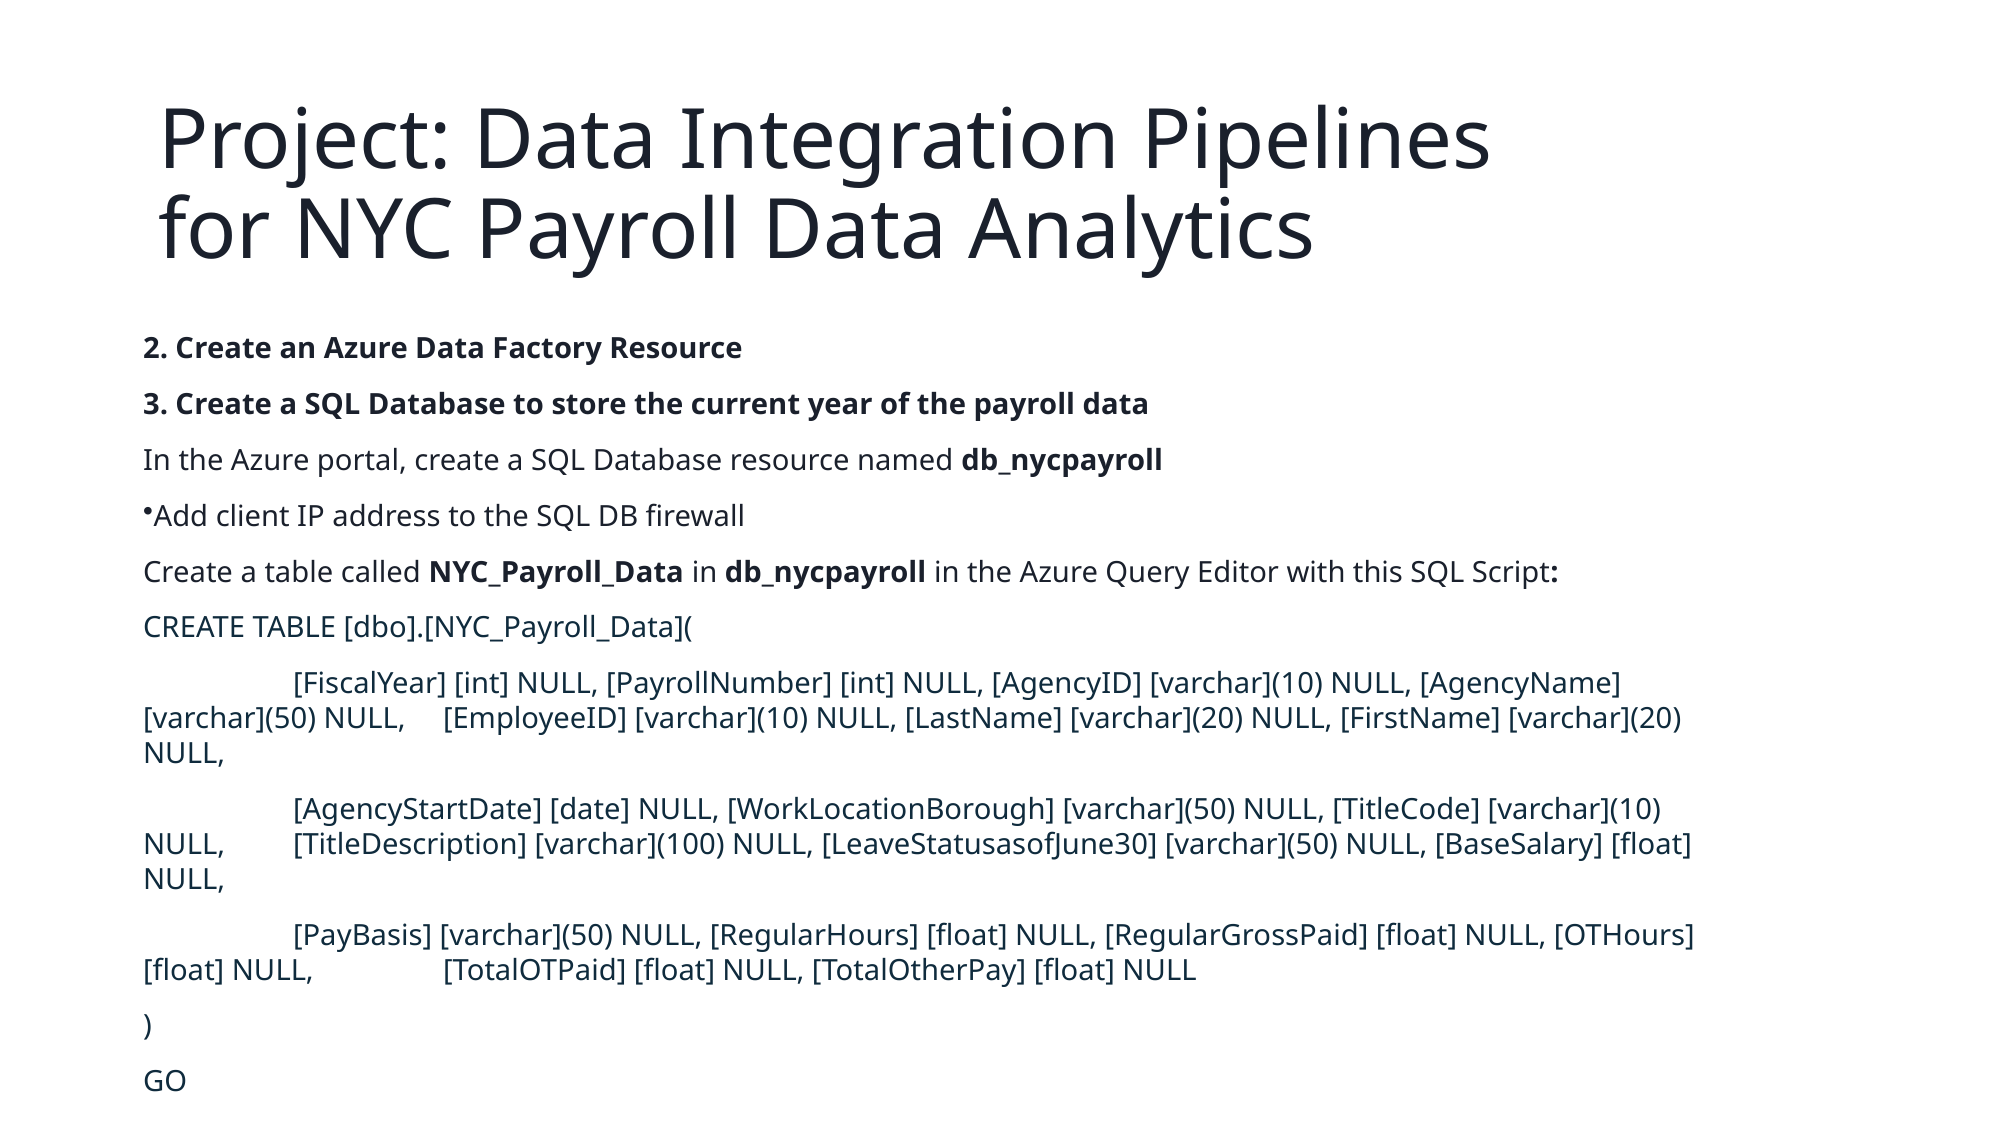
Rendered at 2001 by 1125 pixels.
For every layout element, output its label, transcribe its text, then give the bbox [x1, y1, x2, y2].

title Project: Data Integration Pipelines for NYC Payroll Data Analytics [143, 84, 1644, 284]
subtitle 2. Create an Azure Data Factory Resource 3. Create a SQL Database to store the current year of the payroll data In the Azure portal, create a SQL Database resource named db_nycpayroll Add client IP address to the SQL DB firewall Create a table called NYC_Payroll_Data in db_nycpayroll in the Azure Query Editor with this SQL Script: CREATE TABLE [dbo].[NYC_Payroll_Data]( [FiscalYear] [int] NULL, [PayrollNumber] [int] NULL, [AgencyID] [varchar](10) NULL, [AgencyName] [varchar](50) NULL, [EmployeeID] [varchar](10) NULL, [LastName] [varchar](20) NULL, [FirstName] [varchar](20) NULL, [AgencyStartDate] [date] NULL, [WorkLocationBorough] [varchar](50) NULL, [TitleCode] [varchar](10) NULL, [TitleDescription] [varchar](100) NULL, [LeaveStatusasofJune30] [varchar](50) NULL, [BaseSalary] [float] NULL, [PayBasis] [varchar](50) NULL, [RegularHours] [float] NULL, [RegularGrossPaid] [float] NULL, [OTHours] [float] NULL, [TotalOTPaid] [float] NULL, [TotalOtherPay] [float] NULL ) GO [143, 329, 1732, 1098]
